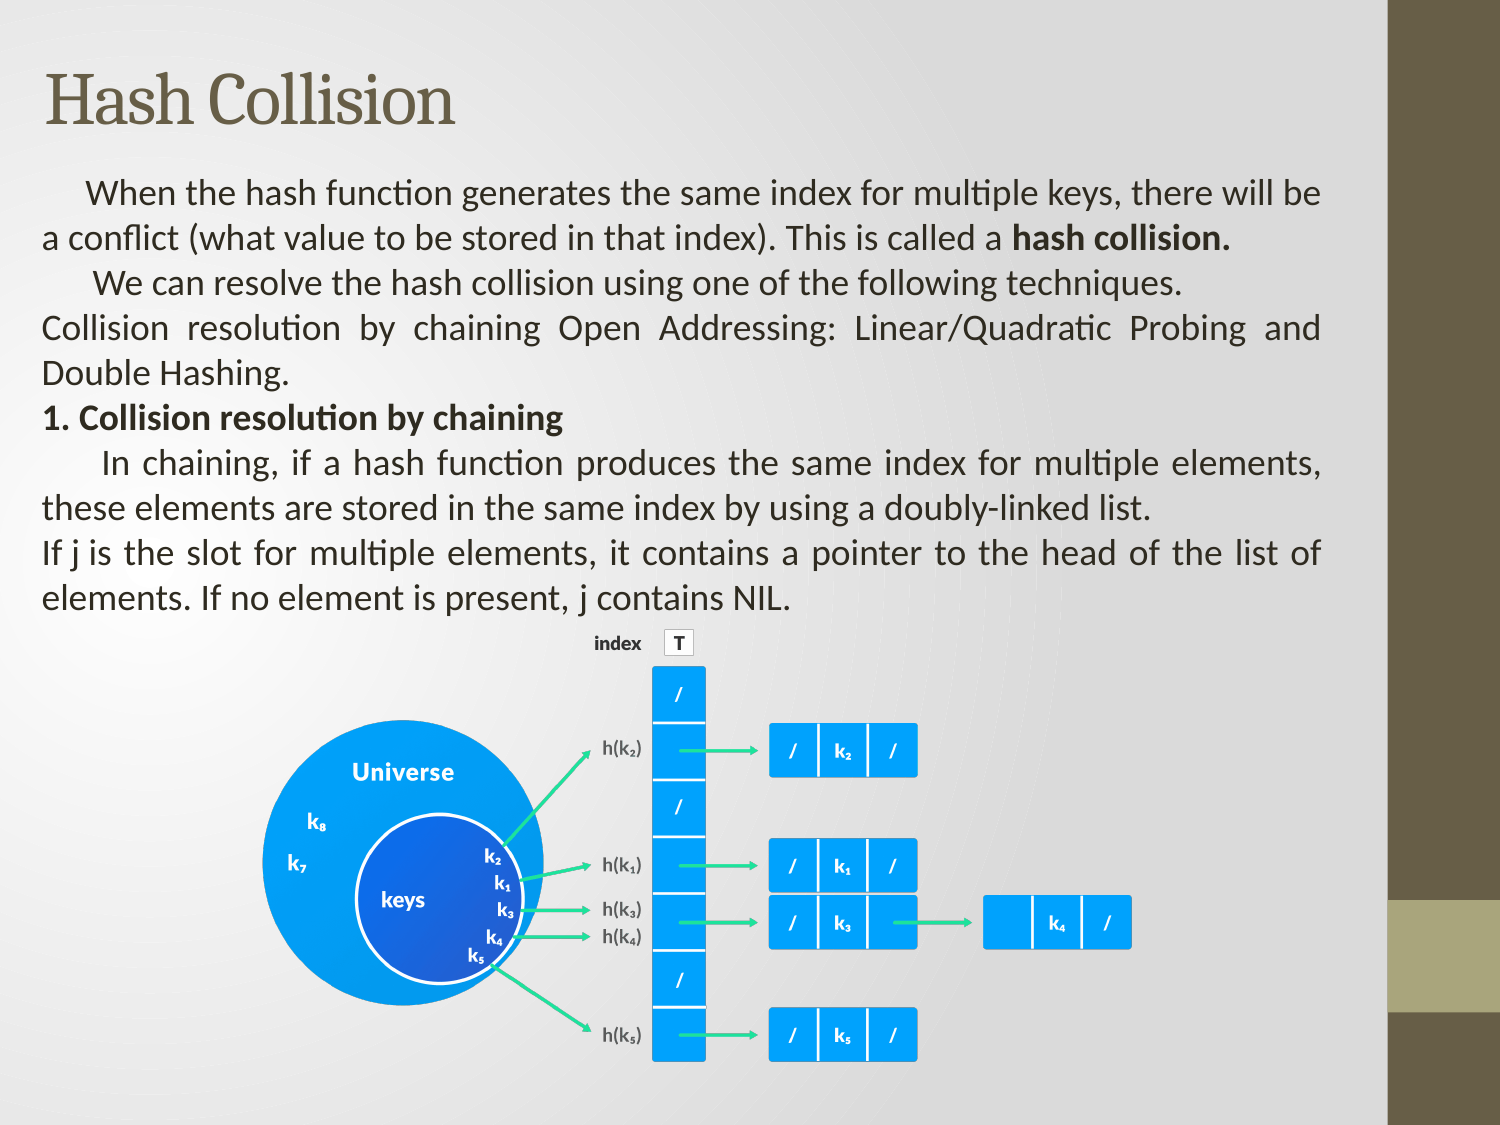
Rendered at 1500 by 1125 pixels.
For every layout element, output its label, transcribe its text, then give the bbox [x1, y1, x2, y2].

title Hash Collision [29, 42, 1280, 147]
picture [229, 597, 1164, 1095]
text_box When the hash function generates the same index for multiple keys, there will be a conflict (what value to be stored in that index). This is called a hash collision. We can resolve the hash collision using one of the following techniques. Collision resolution by chaining Open Addressing: Linear/Quadratic Probing and Double Hashing. 1. Collision resolution by chaining In chaining, if a hash function produces the same index for multiple elements, these elements are stored in the same index by using a doubly-linked list. If j is the slot for multiple elements, it contains a pointer to the head of the list of elements. If no element is present, j contains NIL. [26, 160, 1338, 761]
